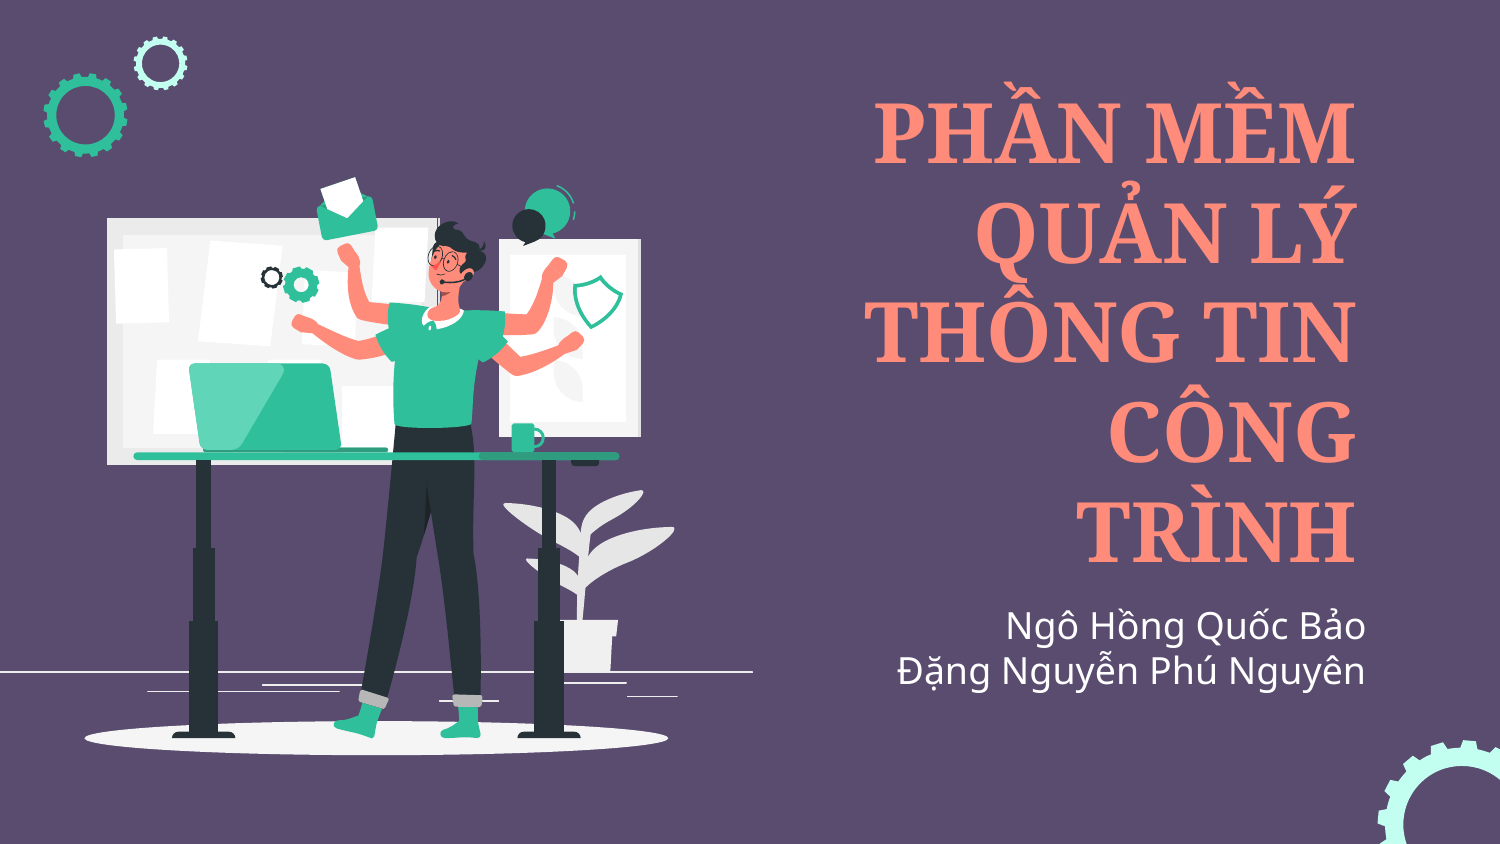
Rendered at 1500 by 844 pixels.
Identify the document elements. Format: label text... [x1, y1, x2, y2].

title PHẦN MỀM QUẢN LÝ THÔNG TIN CÔNG TRÌNH [806, 125, 1373, 595]
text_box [0, 176, 753, 756]
subtitle Ngô Hồng Quốc Bảo Đặng Nguyễn Phú Nguyên [856, 586, 1382, 717]
